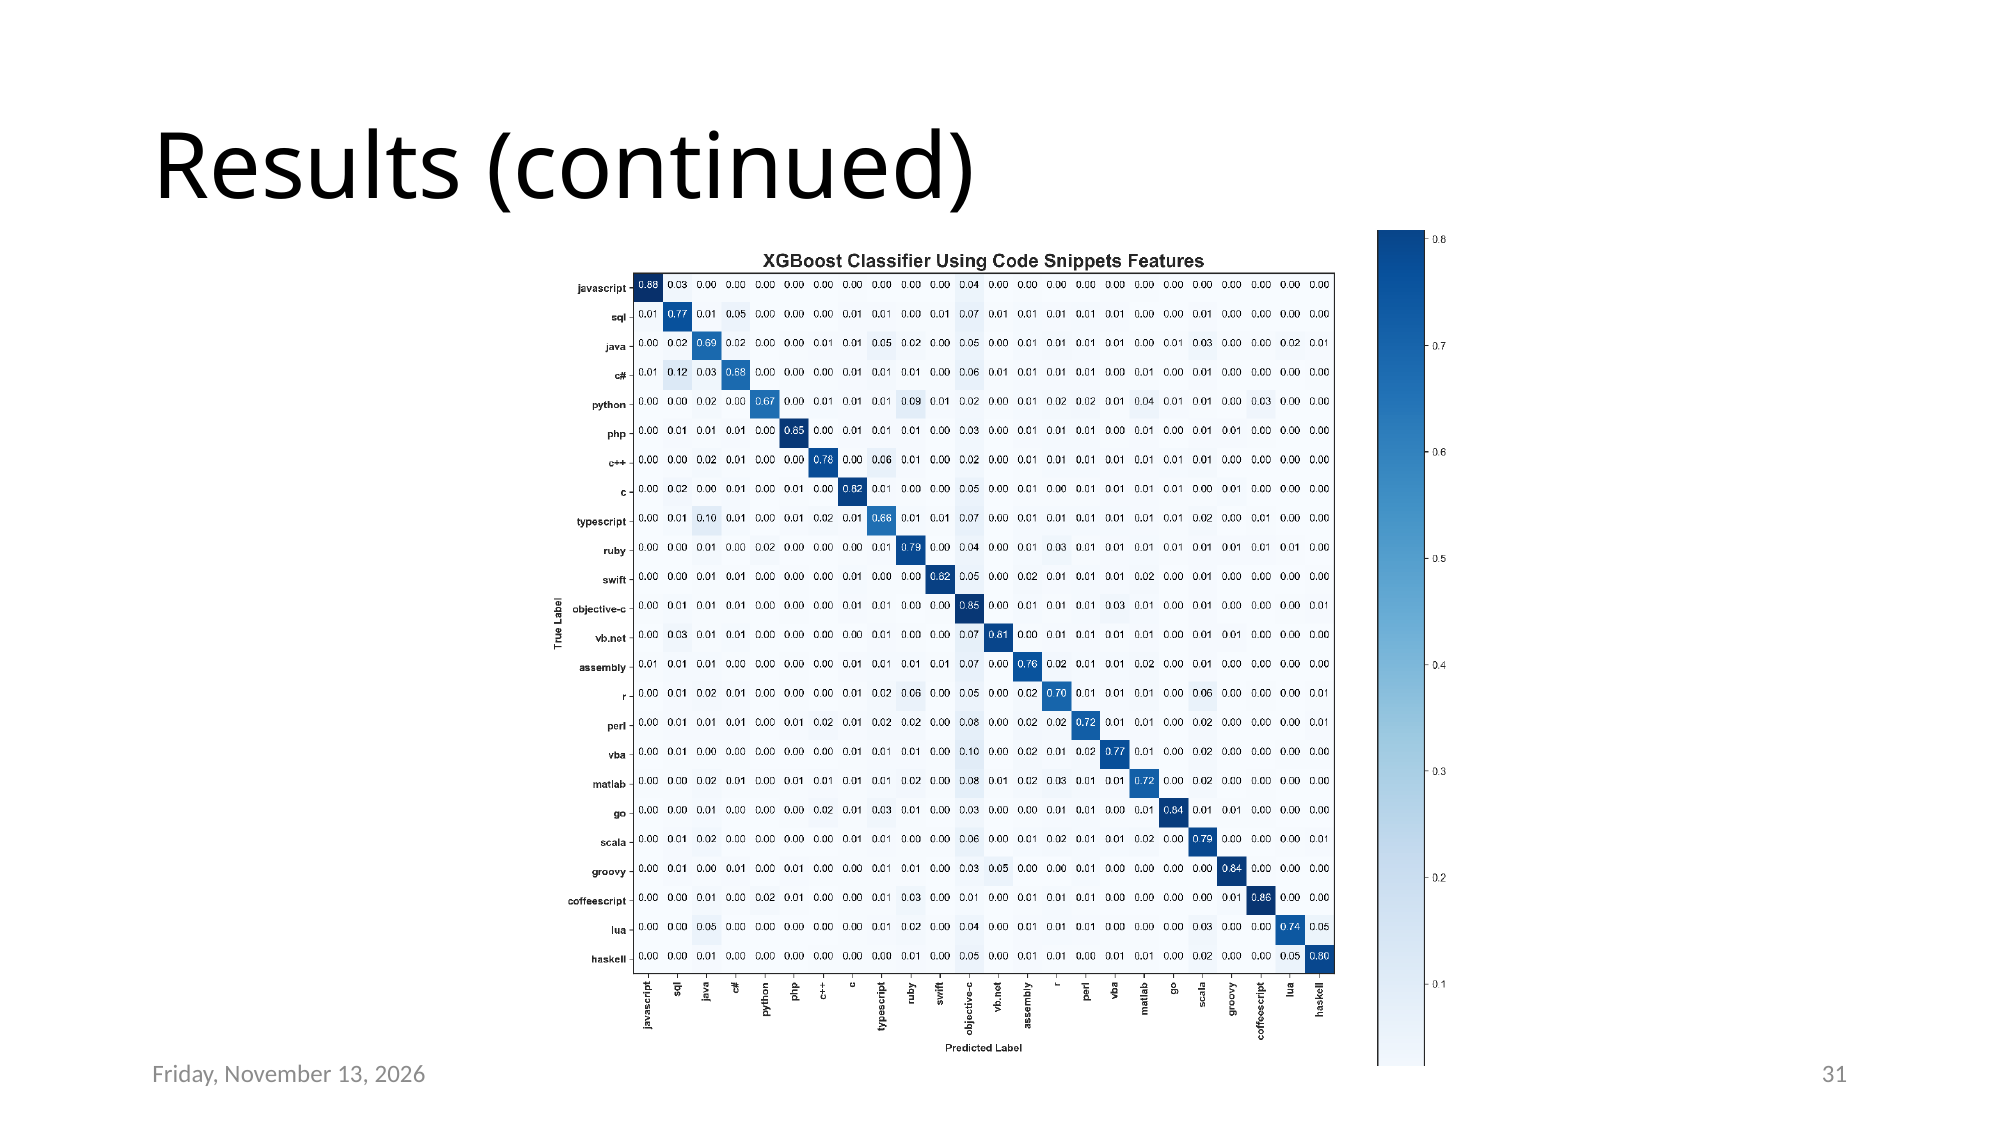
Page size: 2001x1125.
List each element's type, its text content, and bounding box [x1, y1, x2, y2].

picture [554, 230, 1446, 1066]
slide_number 31 [1412, 1042, 1863, 1103]
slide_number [137, 1042, 588, 1103]
title Results (continued) [137, 59, 1863, 278]
